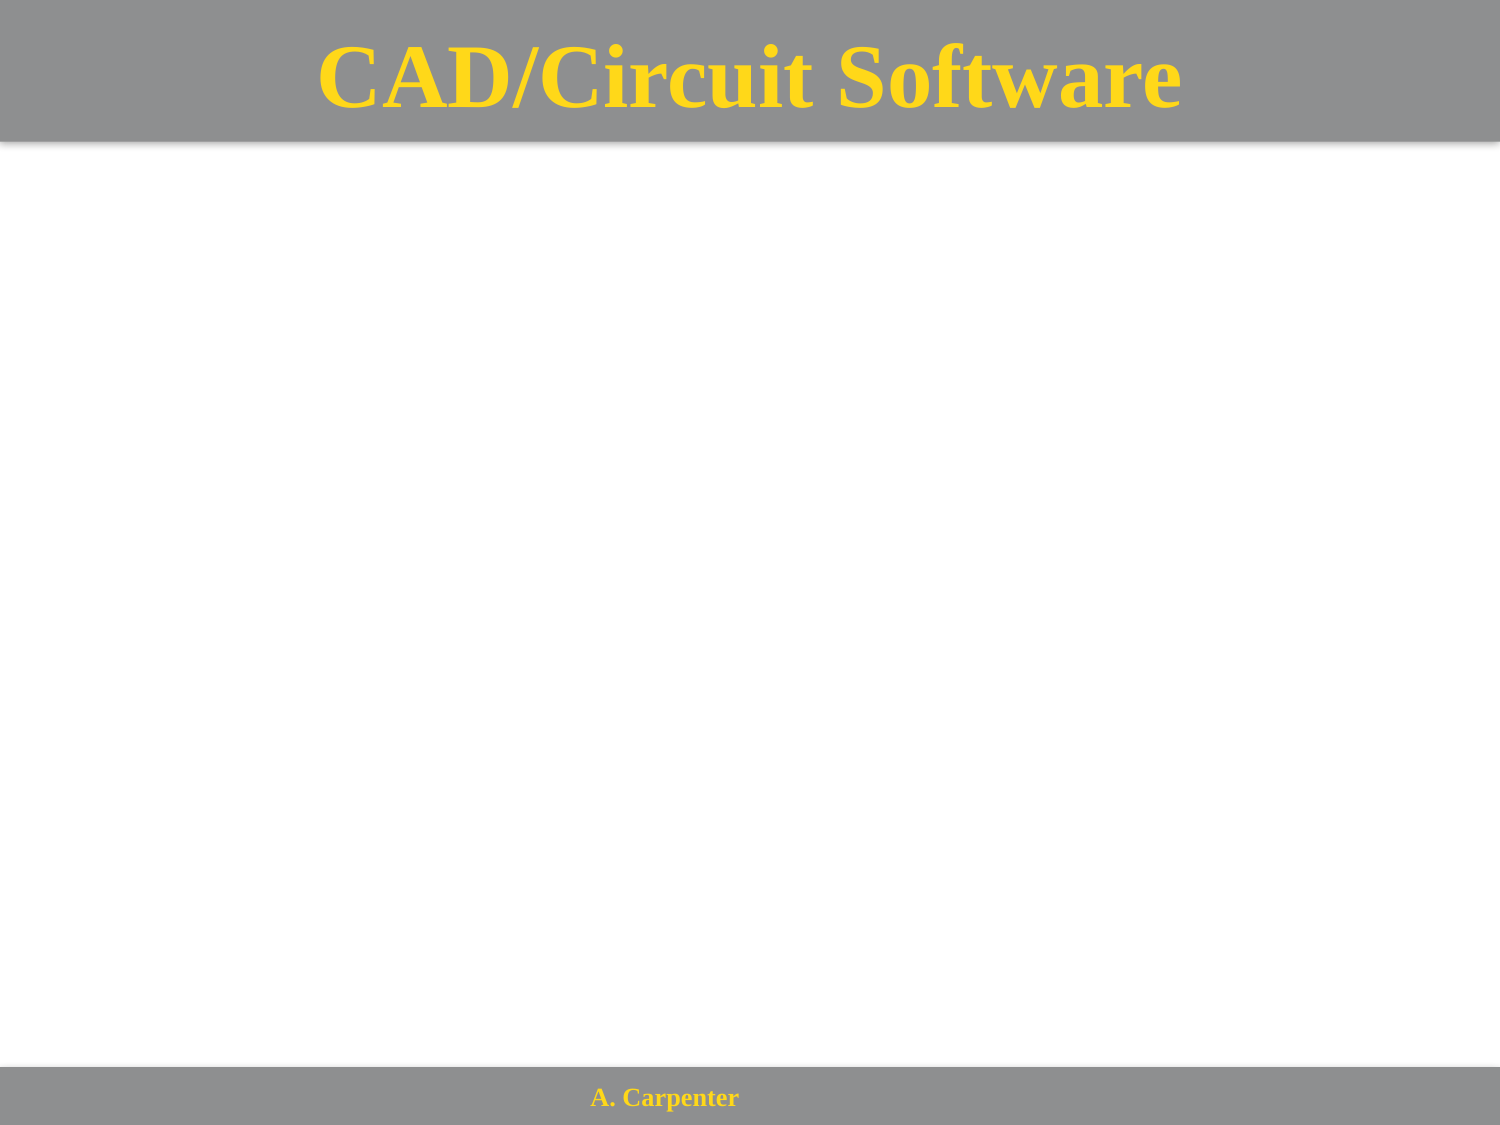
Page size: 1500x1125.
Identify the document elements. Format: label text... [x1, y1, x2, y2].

title CAD/Circuit Software [0, 0, 1500, 143]
